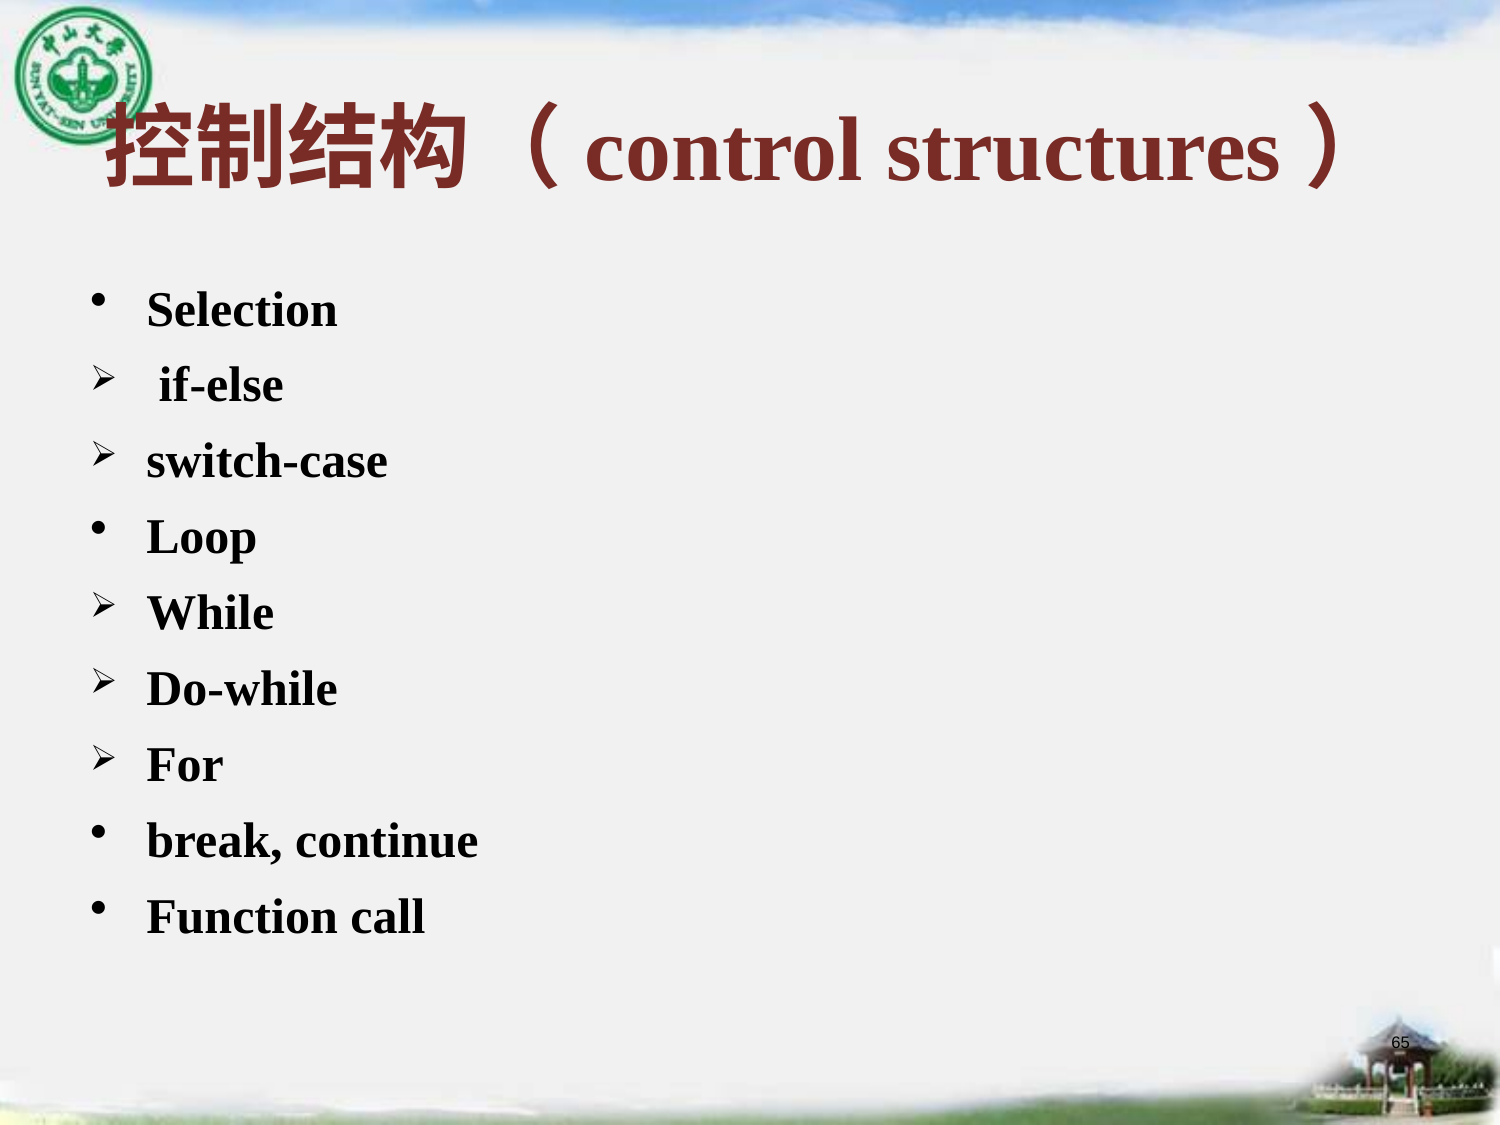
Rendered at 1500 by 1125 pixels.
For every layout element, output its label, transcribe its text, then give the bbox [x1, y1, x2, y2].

list Selection if-else switch-case Loop While Do-while For break, continue Function call [75, 262, 1425, 1025]
slide_number 65 [1074, 1024, 1426, 1103]
picture [0, 0, 1500, 1125]
title 控制结构（control structures） [75, 62, 1425, 225]
